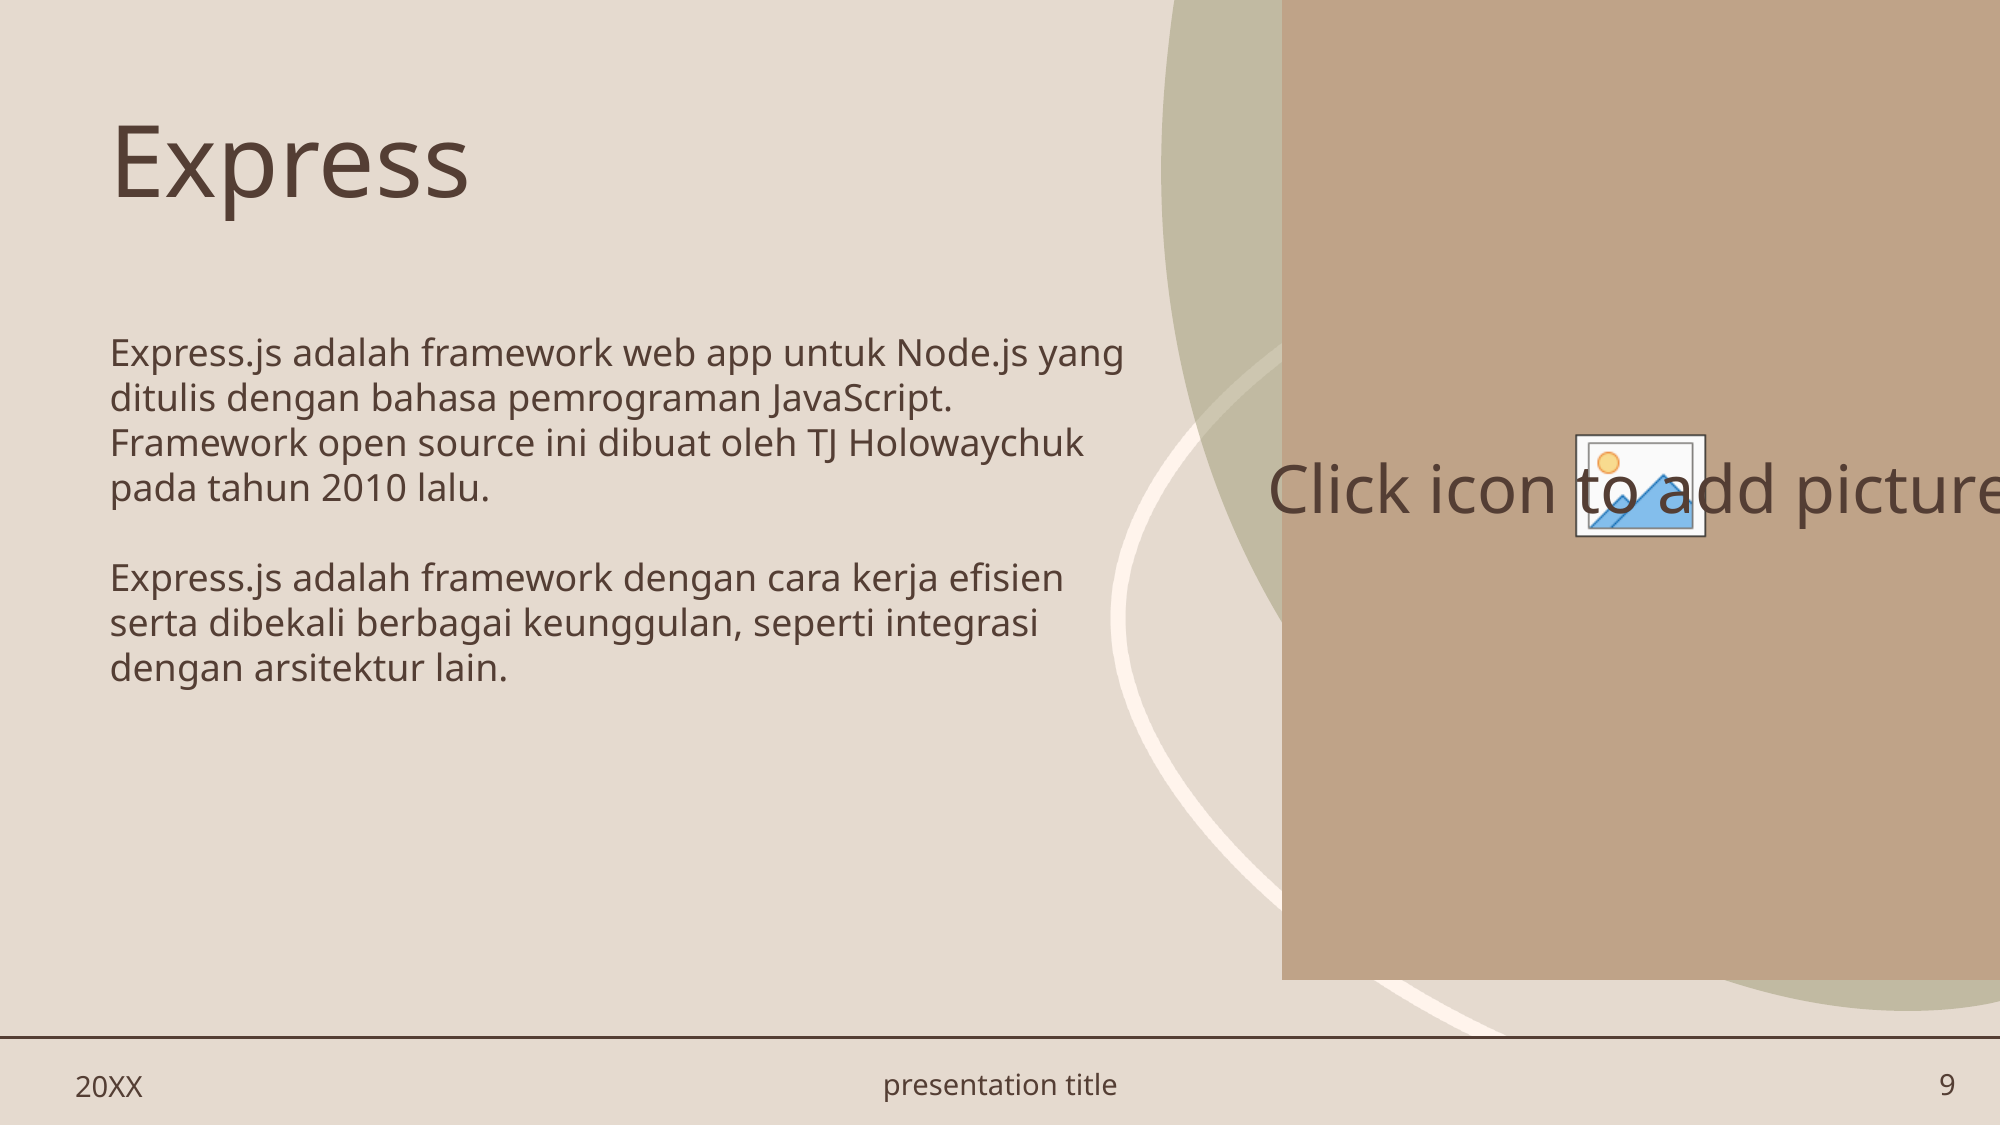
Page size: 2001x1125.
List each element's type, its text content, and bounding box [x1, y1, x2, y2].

title Express [94, 115, 1162, 227]
slide_number 9 [1808, 1060, 1971, 1112]
list Express.js adalah framework web app untuk Node.js yang ditulis dengan bahasa pemrograman JavaScript. Framework open source ini dibuat oleh TJ Holowaychuk pada tahun 2010 lalu. Express.js adalah framework dengan cara kerja efisien serta dibekali berbagai keunggulan, seperti integrasi dengan arsitektur lain. [94, 321, 1162, 990]
footer presentation title [718, 1060, 1283, 1112]
slide_number 20XX [60, 1060, 222, 1112]
picture [1110, 0, 2000, 1036]
